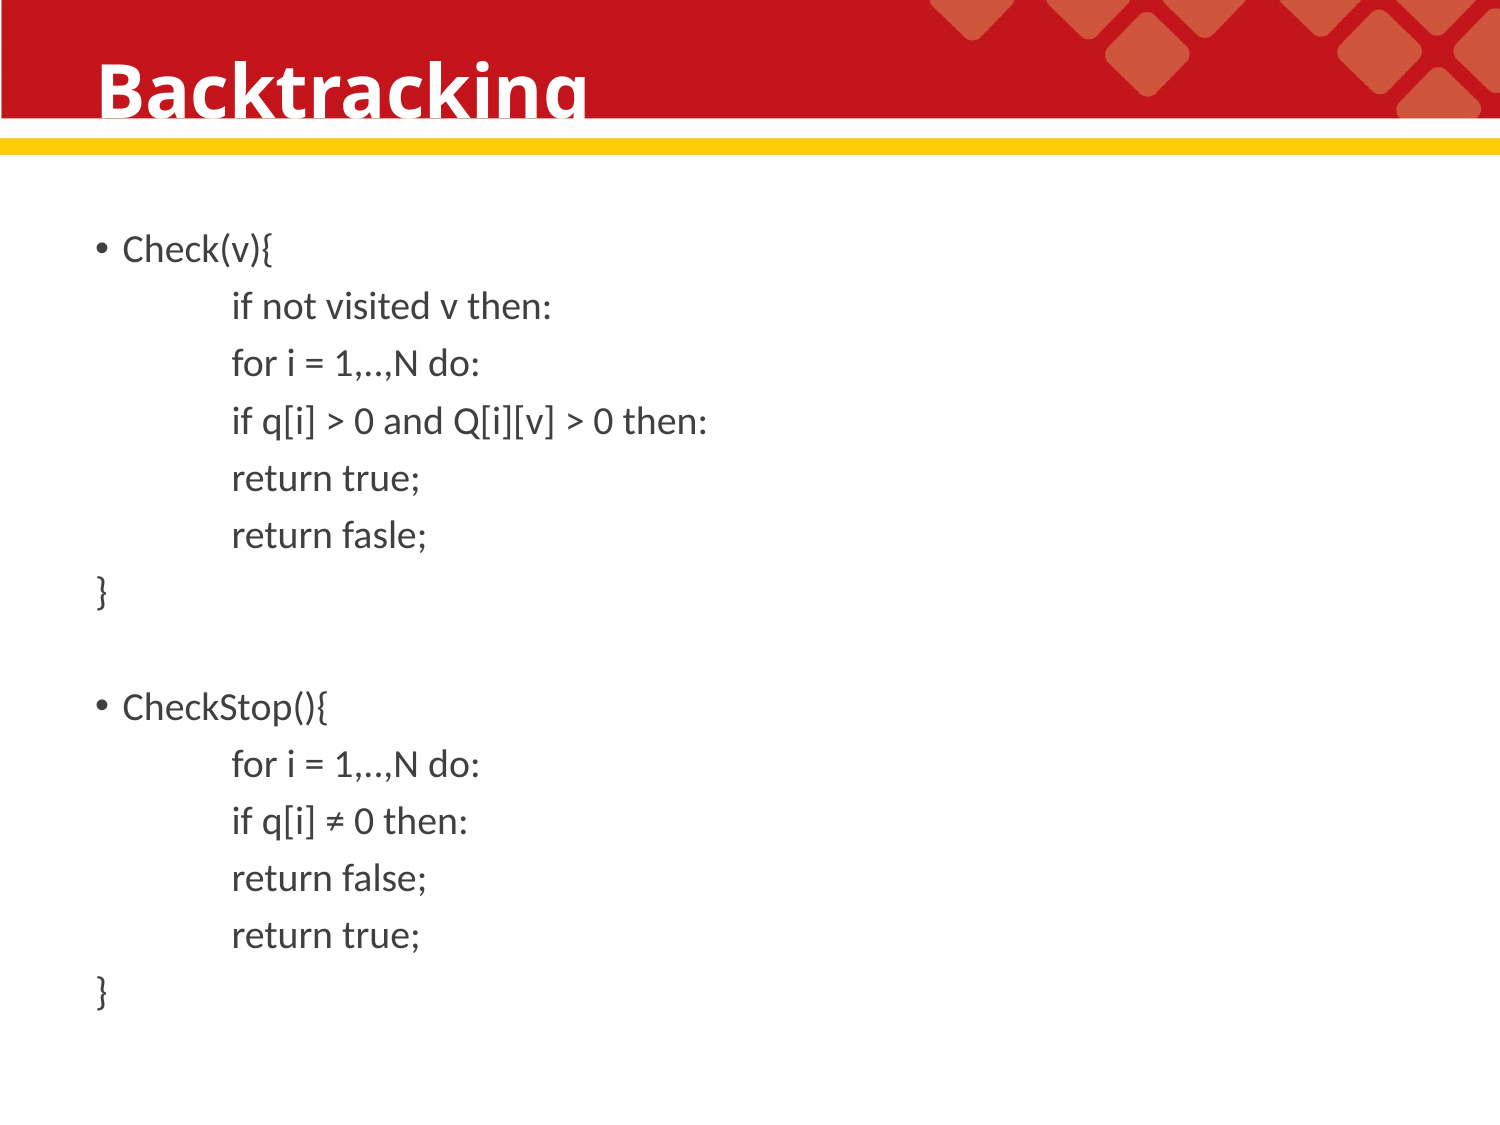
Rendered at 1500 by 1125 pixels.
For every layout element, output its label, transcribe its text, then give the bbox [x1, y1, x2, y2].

picture [0, 0, 1500, 1125]
list Check(v){ if not visited v then: for i = 1,..,N do: if q[i] > 0 and Q[i][v] > 0 then: return true; return fasle; } CheckStop(){ for i = 1,..,N do: if q[i] ≠ 0 then: return false; return true; } [80, 220, 1397, 1025]
title Backtracking [80, 0, 1397, 204]
